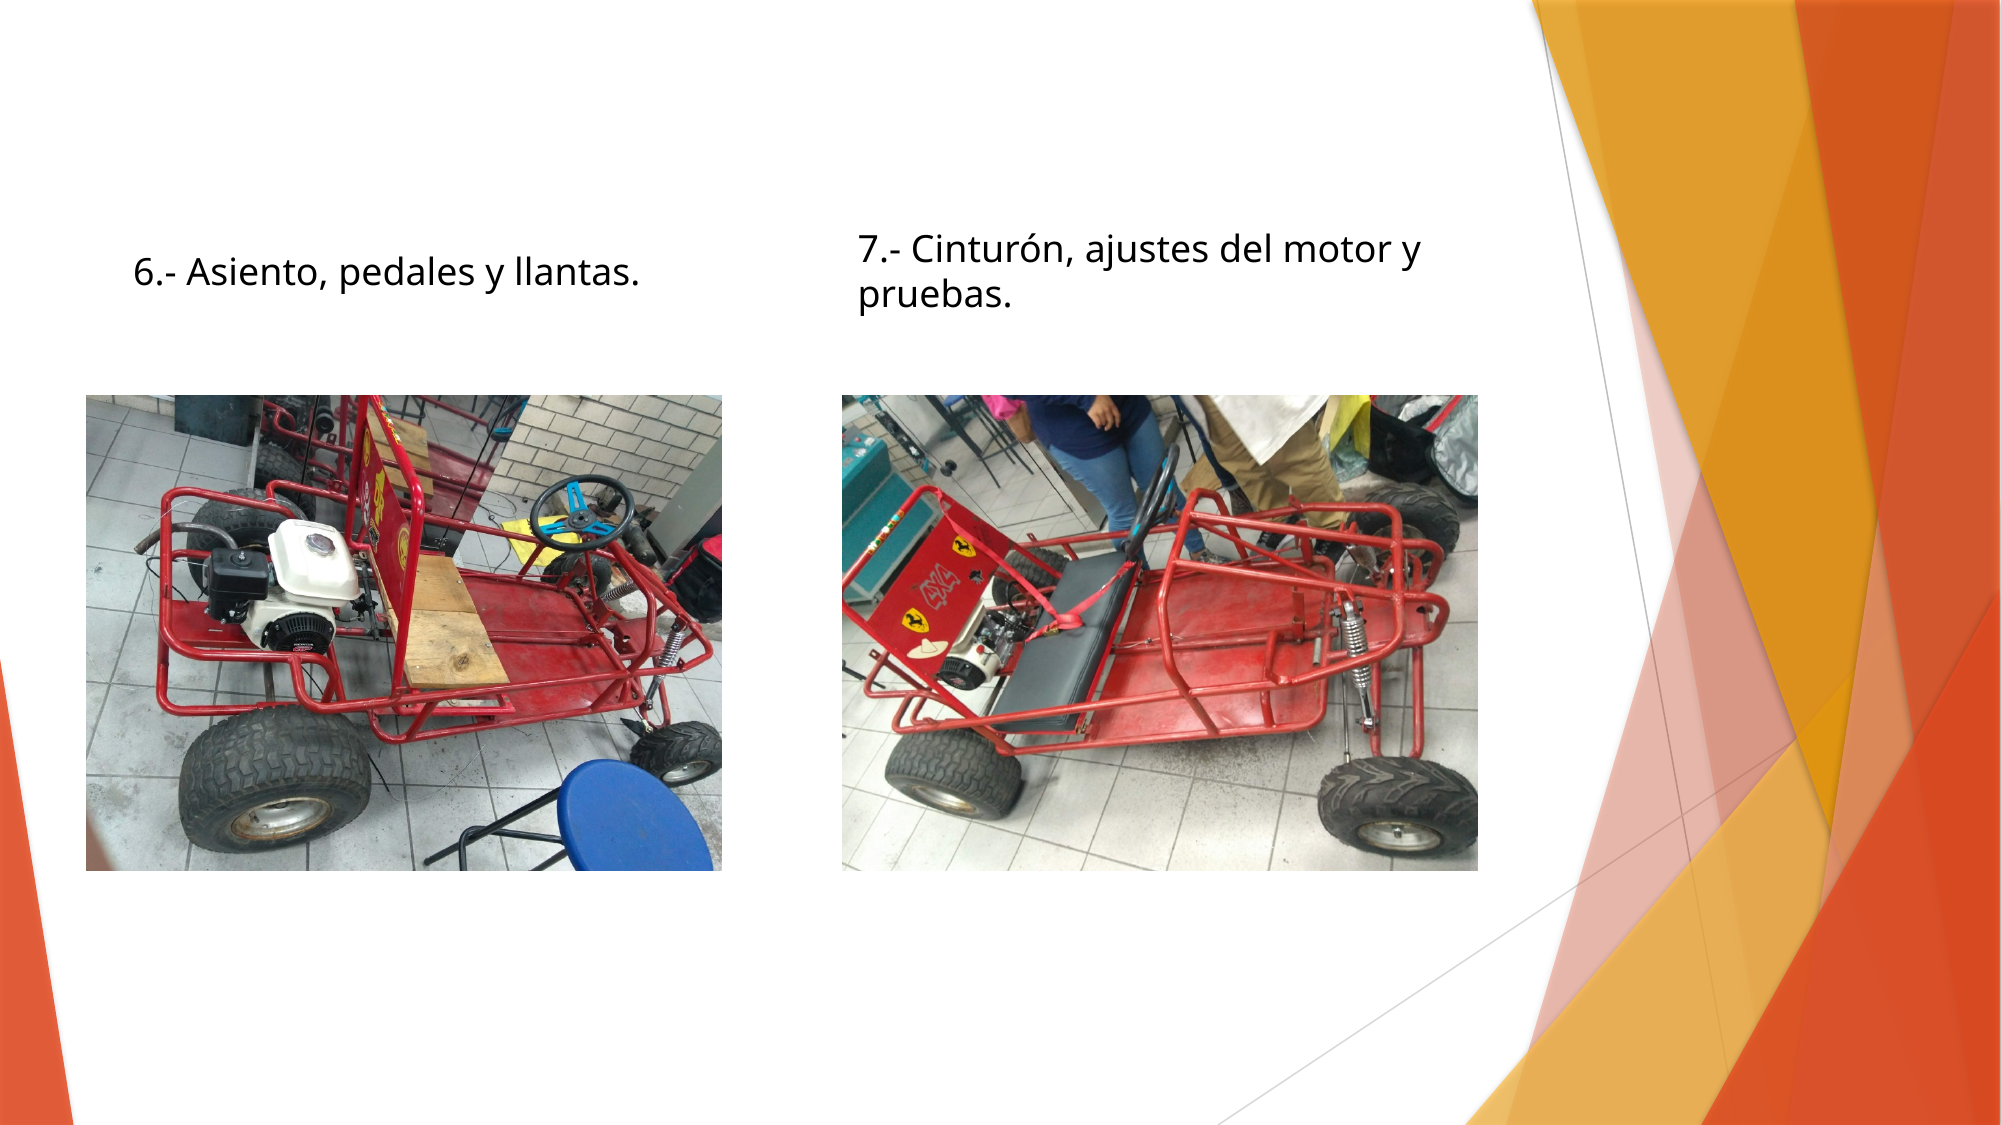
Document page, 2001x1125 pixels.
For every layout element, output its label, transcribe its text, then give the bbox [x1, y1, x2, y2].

text_box 7.- Cinturón, ajustes del motor y pruebas. [842, 218, 1446, 323]
picture [842, 394, 1478, 872]
text_box 6.- Asiento, pedales y llantas. [118, 240, 722, 301]
picture [86, 394, 722, 872]
